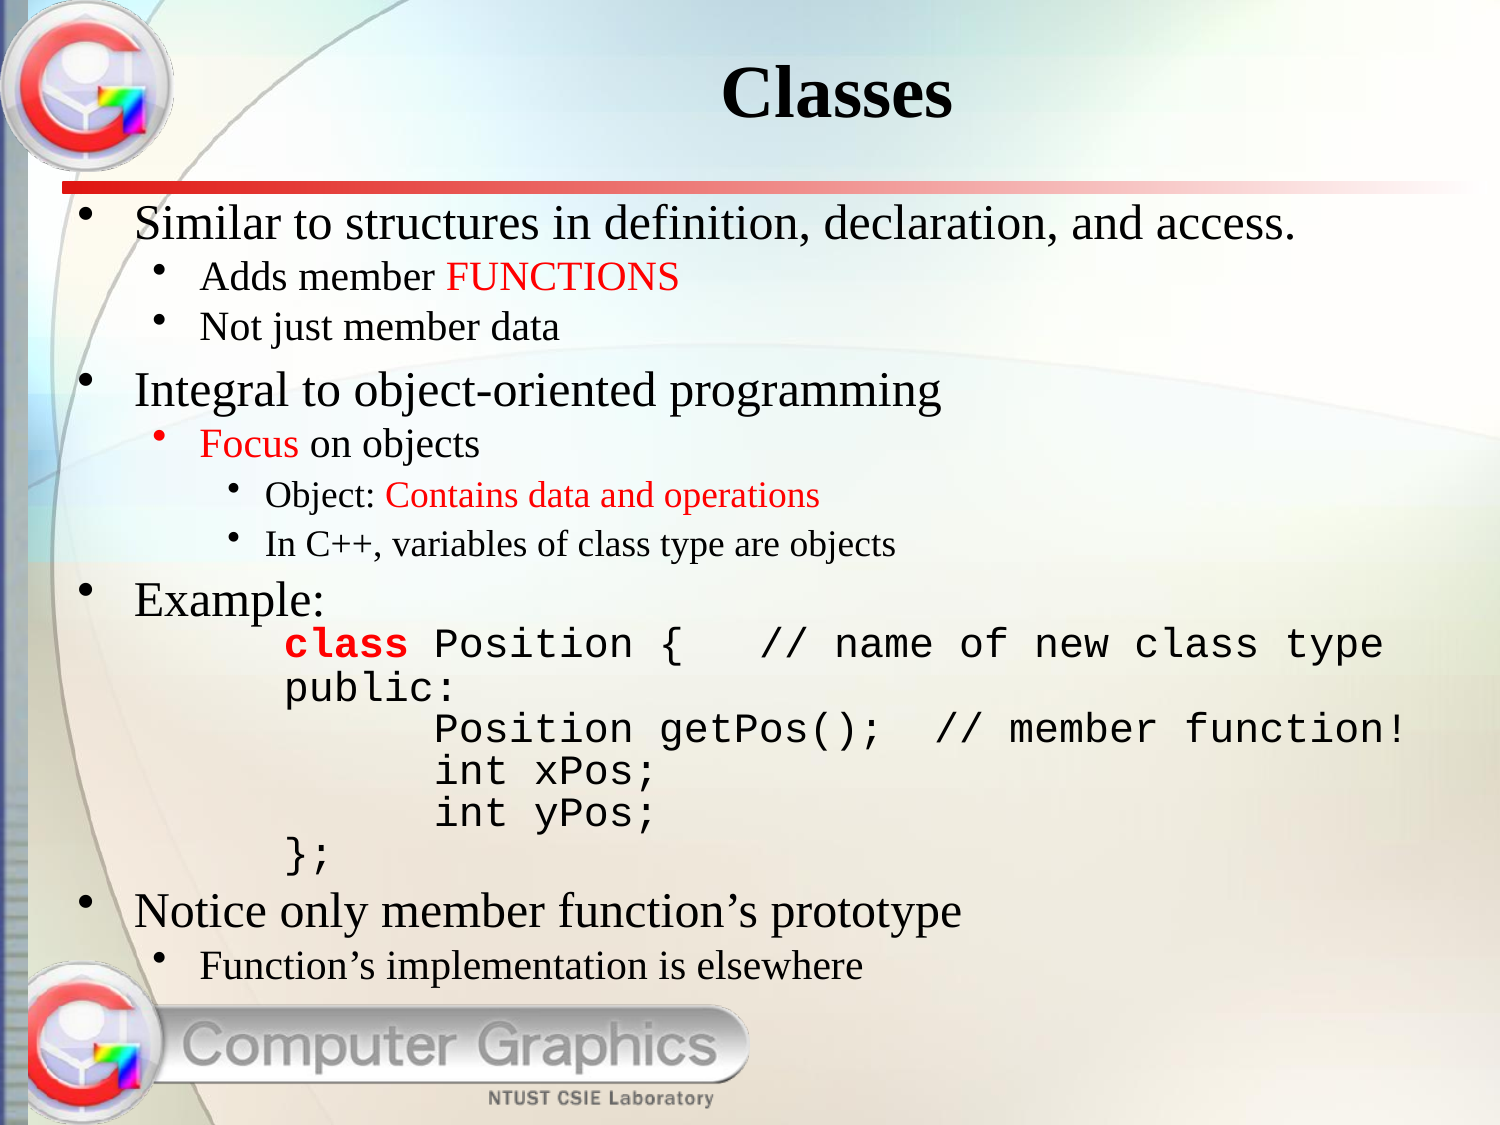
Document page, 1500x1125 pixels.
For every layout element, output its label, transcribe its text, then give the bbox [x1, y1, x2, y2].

list Similar to structures in definition, declaration, and access. Adds member FUNCTIONS Not just member data Integral to object-oriented programming Focus on objects Object: Contains data and operations In C++, variables of class type are objects Example: class Position { // name of new class type public: Position getPos(); // member function! int xPos; int yPos; }; Notice only member function’s prototype Function’s implementation is elsewhere [62, 200, 1463, 1000]
title Classes [174, 0, 1500, 175]
picture [0, 0, 1500, 1125]
